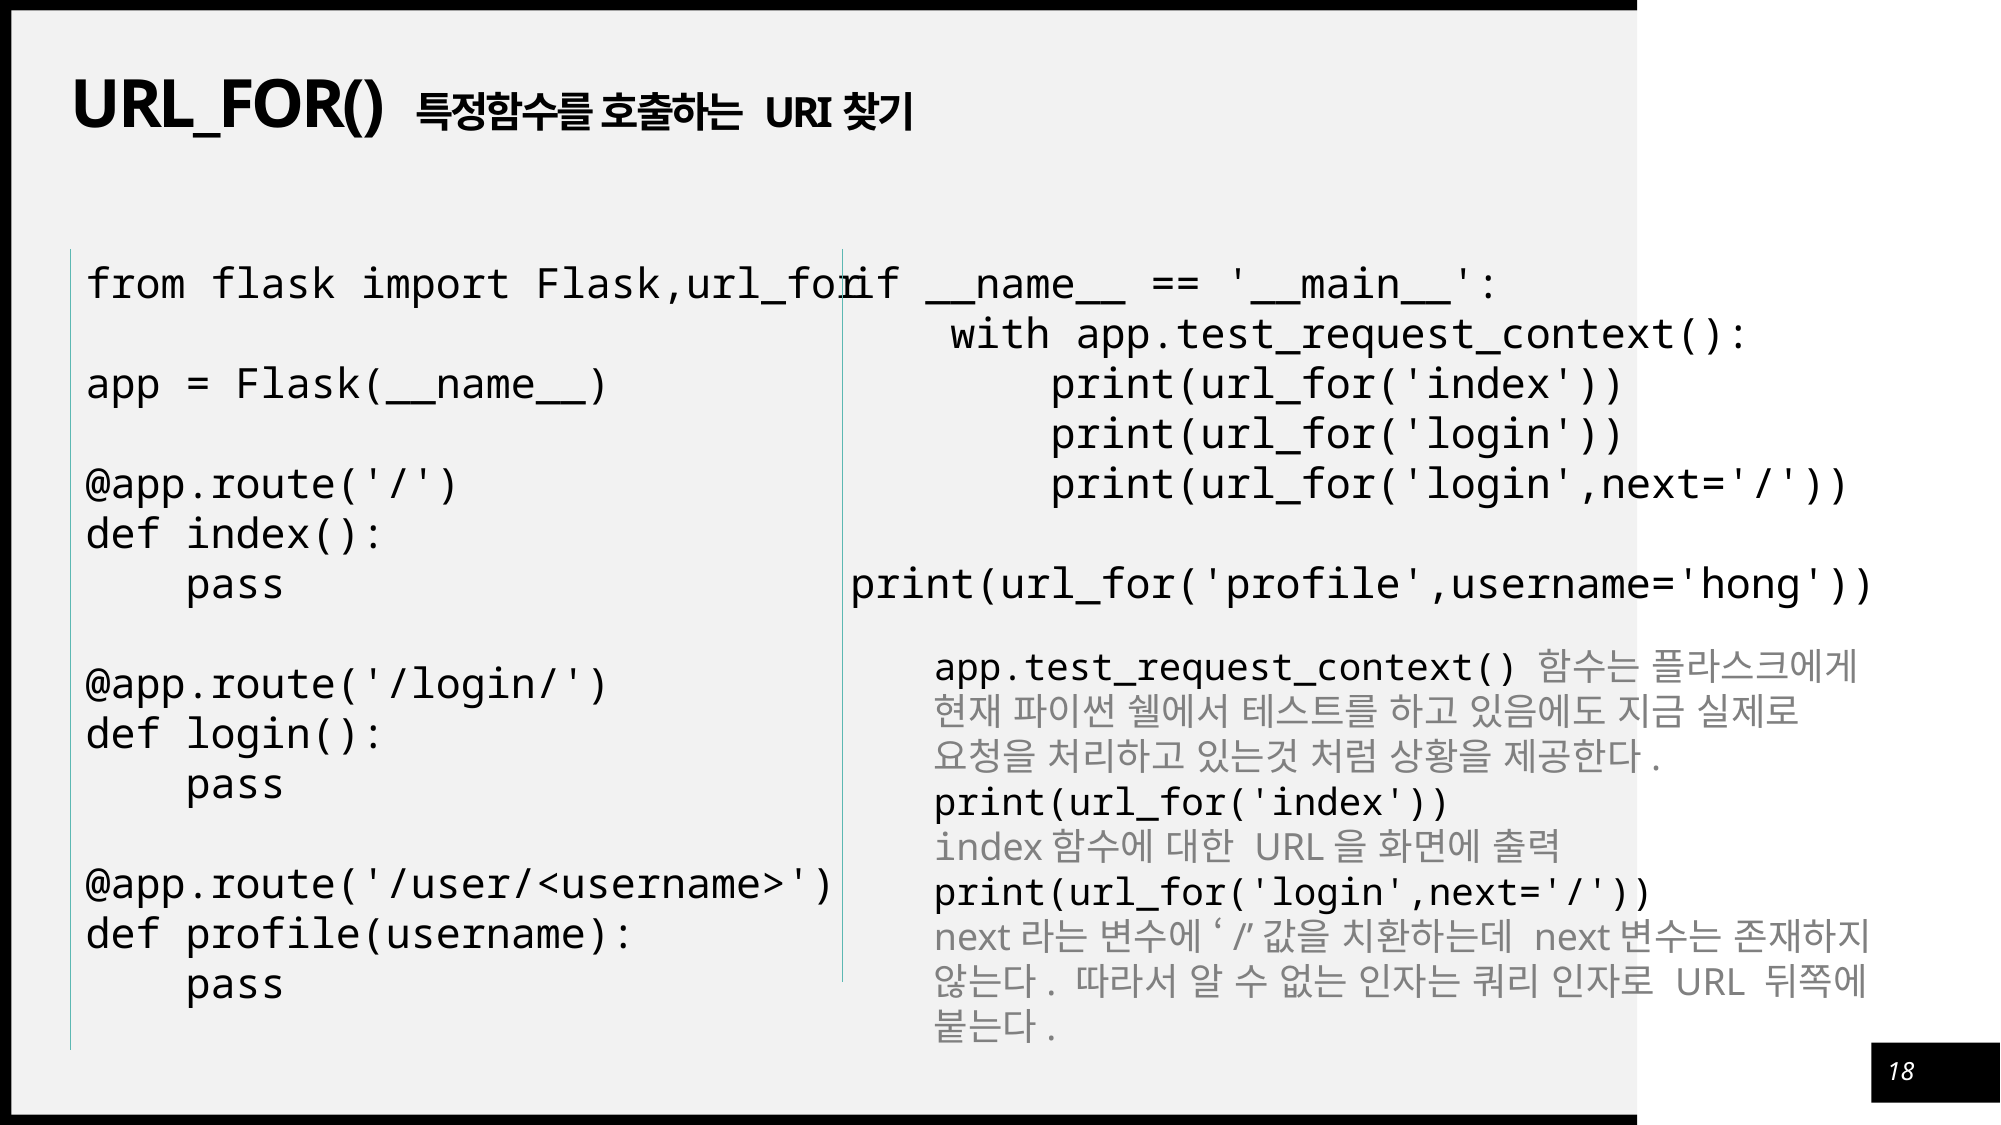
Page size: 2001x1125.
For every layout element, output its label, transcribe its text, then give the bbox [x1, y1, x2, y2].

text_box if __name__ == '__main__': with app.test_request_context(): print(url_for('index')) print(url_for('login')) print(url_for('login',next='/')) print(url_for('profile',username='hong')) [843, 248, 2000, 614]
text_box from flask import Flask,url_for app = Flask(__name__) @app.route('/') def index(): pass @app.route('/login/') def login(): pass @app.route('/user/<username>') def profile(username): pass [71, 248, 1071, 1014]
text_box app.test_request_context() 함수는 플라스크에게 현재 파이썬 쉘에서 테스트를 하고 있음에도 지금 실제로 요청을 처리하고 있는것 처럼 상황을 제공한다. print(url_for('index')) index함수에 대한 URL을 화면에 출력 print(url_for('login',next='/')) next라는 변수에 ‘/’값을 치환하는데 next변수는 존재하지 않는다. 따라서 알 수 없는 인자는 쿼리 인자로 URL 뒤쪽에 붙는다. [919, 635, 1920, 1055]
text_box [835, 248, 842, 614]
title url_for() 특정함수를 호출하는 Uri찾기 [70, 70, 1569, 142]
slide_number 18 [1877, 1050, 1924, 1096]
